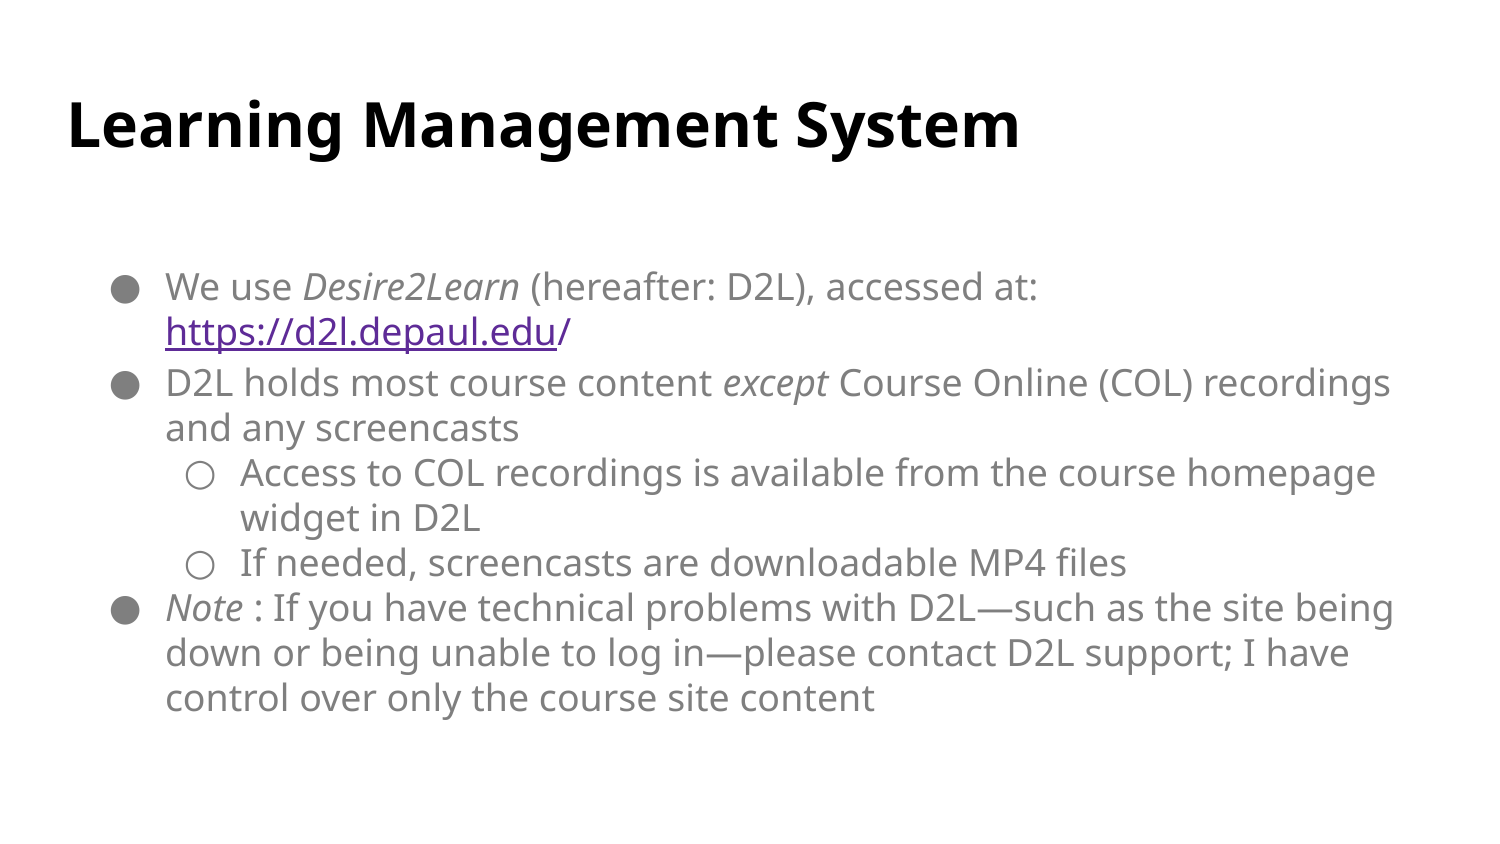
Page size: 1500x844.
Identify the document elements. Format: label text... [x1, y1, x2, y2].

title Learning Management System [51, 72, 1449, 176]
list We use Desire2Learn (hereafter: D2L), accessed at: https://d2l.depaul.edu/ D2L holds most course content except Course Online (COL) recordings and any screencasts Access to COL recordings is available from the course homepage widget in D2L If needed, screencasts are downloadable MP4 files Note : If you have technical problems with D2L—such as the site being down or being unable to log in—please contact D2L support; I have control over only the course site content [75, 247, 1449, 765]
